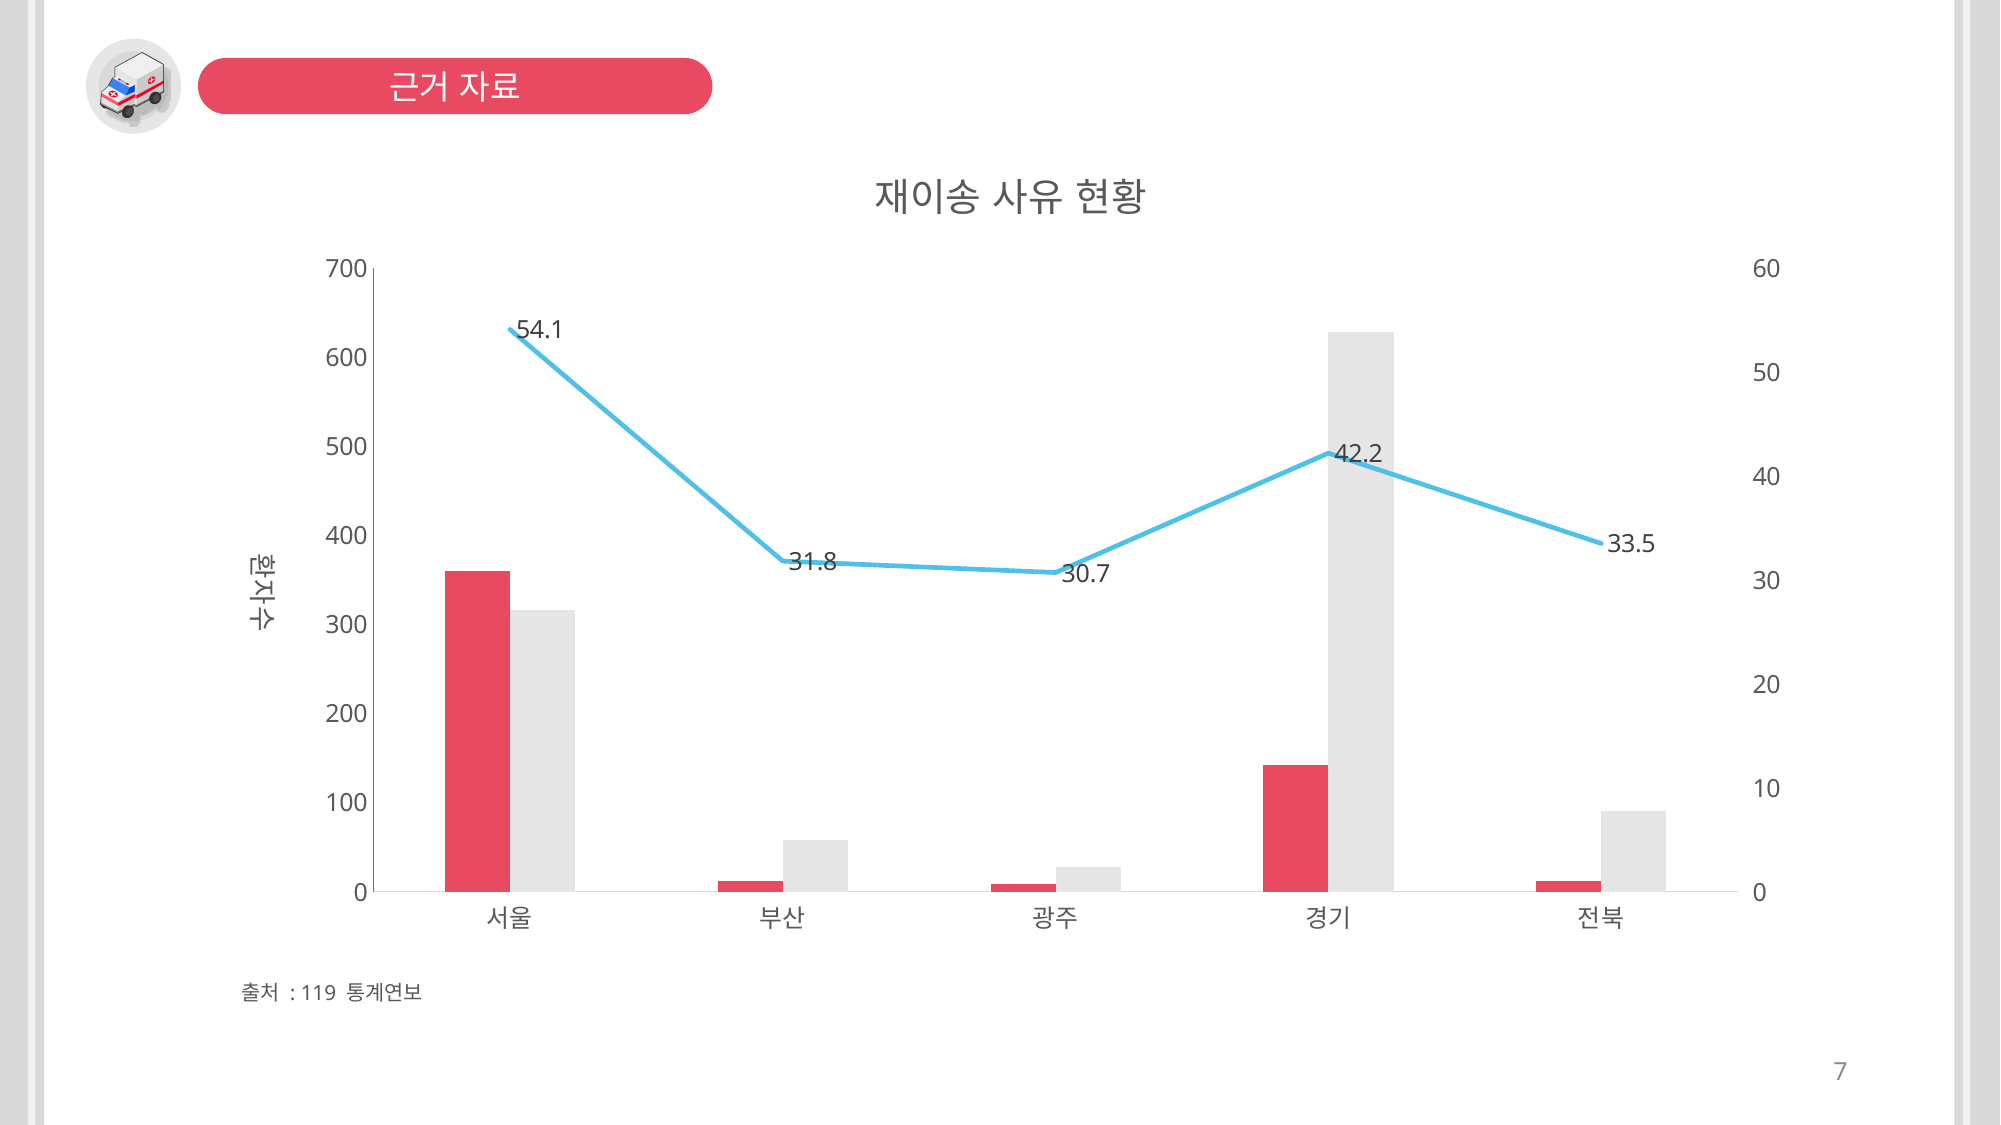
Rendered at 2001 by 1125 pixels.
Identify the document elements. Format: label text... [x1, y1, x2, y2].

slide_number 7 [1412, 1042, 1863, 1103]
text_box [92, 44, 175, 128]
chart [209, 130, 1813, 952]
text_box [1954, 0, 2000, 1125]
text_box 근거 자료 [196, 56, 714, 116]
text_box 출처 : 119 통계연보 [93, 951, 583, 1017]
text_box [0, 0, 45, 1125]
